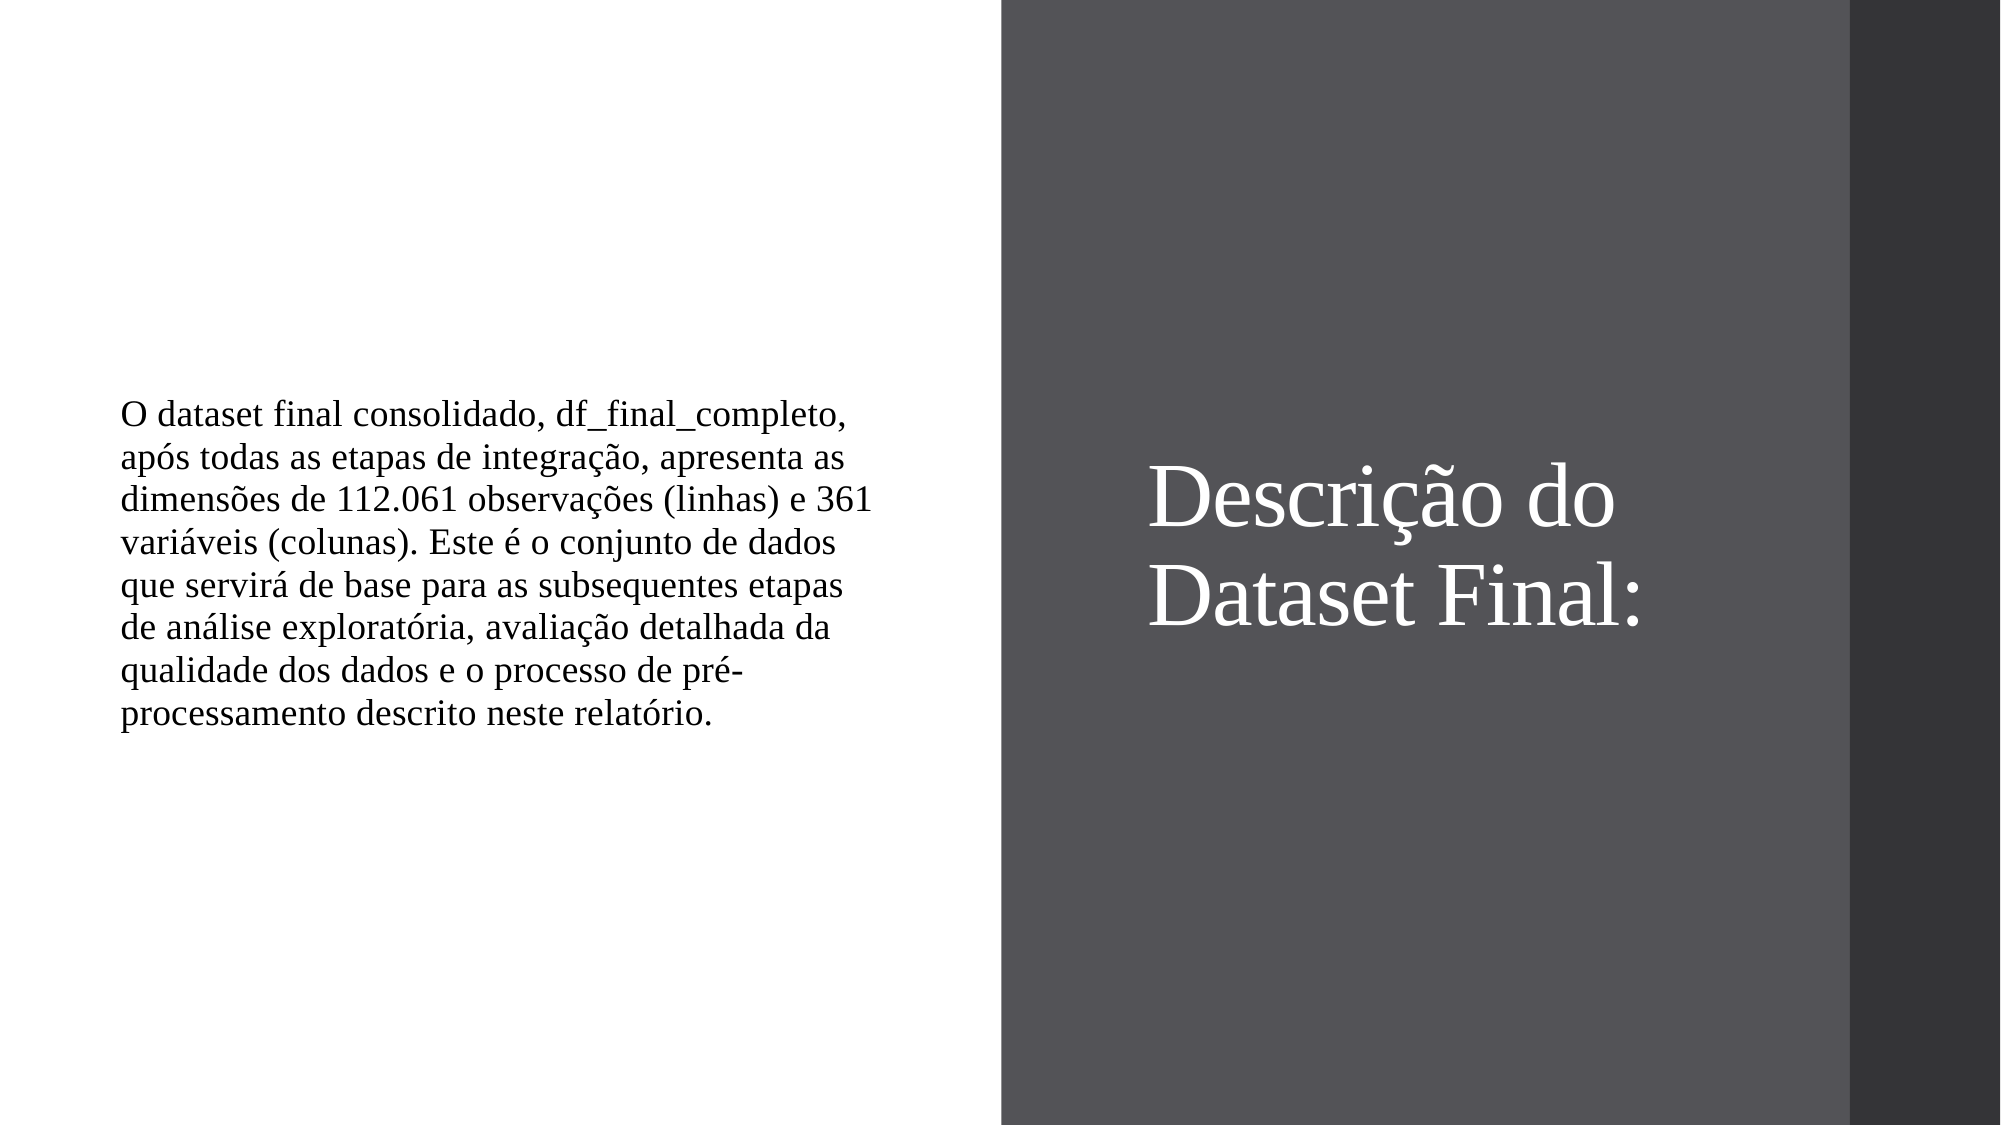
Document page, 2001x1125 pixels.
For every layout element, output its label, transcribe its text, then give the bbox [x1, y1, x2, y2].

text_box [0, 0, 1000, 1125]
text_box [1000, 0, 1849, 1125]
text_box [1849, 0, 2000, 1125]
list O dataset final consolidado, df_final_completo, após todas as etapas de integração, apresenta as dimensões de 112.061 observações (linhas) e 361 variáveis (colunas). Este é o conjunto de dados que servirá de base para as subsequentes etapas de análise exploratória, avaliação detalhada da qualidade dos dados e o processo de pré-processamento descrito neste relatório. [105, 105, 896, 1021]
title Descrição do Dataset Final: [1132, 105, 1783, 988]
